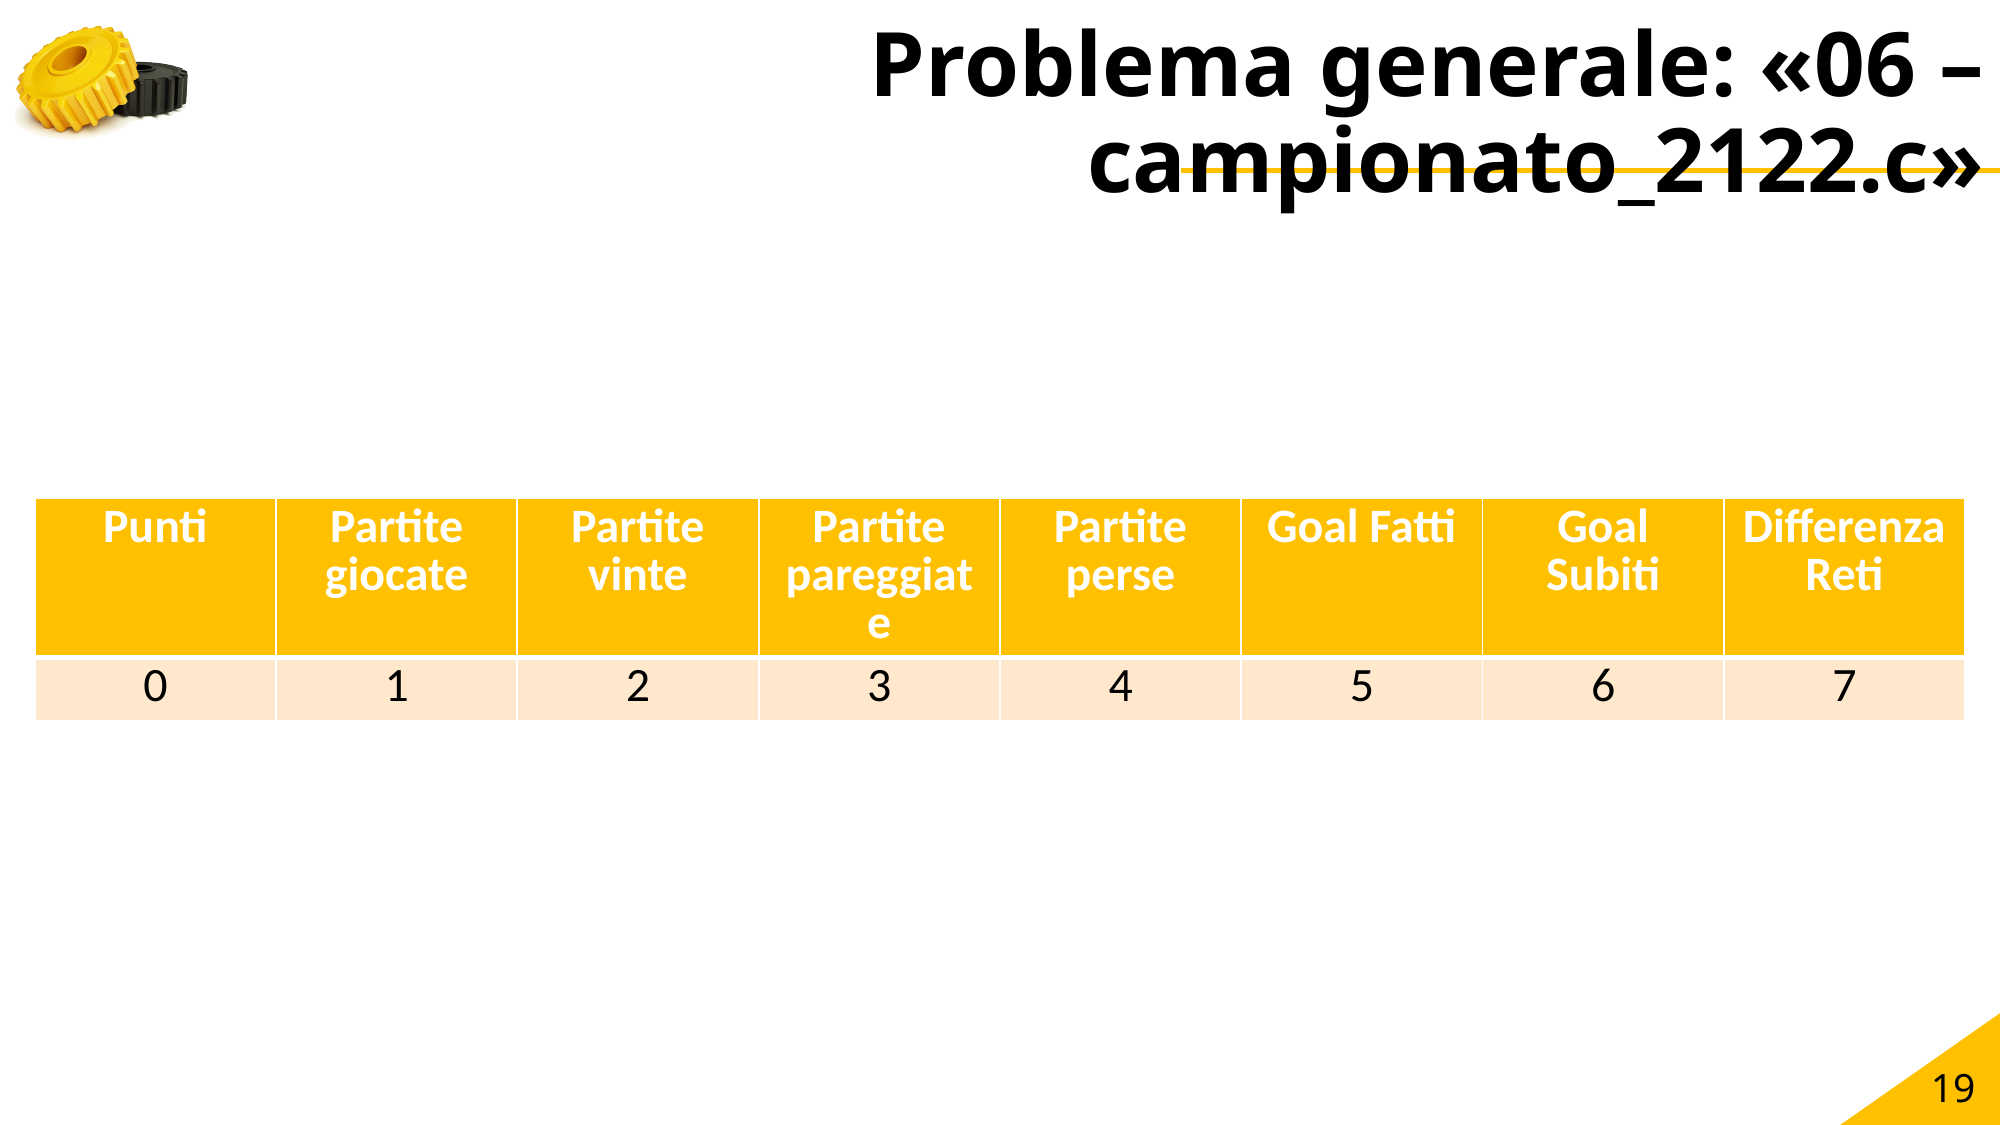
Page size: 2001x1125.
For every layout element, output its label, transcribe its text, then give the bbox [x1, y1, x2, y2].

table_cell 3 [760, 660, 999, 720]
table_cell 7 [1725, 660, 1964, 720]
text_box [34, 214, 1973, 1121]
table_cell 4 [1001, 660, 1240, 720]
table_cell 5 [1242, 660, 1482, 720]
table_cell 1 [277, 660, 516, 720]
table_header Partite perse [1001, 499, 1240, 655]
table_header Goal Fatti [1242, 499, 1482, 655]
table_header Partite vinte [518, 499, 758, 655]
table_header Partite giocate [277, 499, 516, 655]
table_cell 0 [36, 660, 275, 720]
table_header Goal Subiti [1483, 499, 1723, 655]
picture [0, 0, 206, 155]
table_header Punti [36, 499, 275, 655]
table_cell 6 [1483, 660, 1723, 720]
table_header Differenza Reti [1725, 499, 1964, 655]
slide_number 19 [1540, 1060, 1991, 1121]
title Problema generale: «06 – campionato_2122.c» [0, 59, 2000, 171]
table_cell 2 [518, 660, 758, 720]
table_header Partite pareggiate [760, 499, 999, 655]
